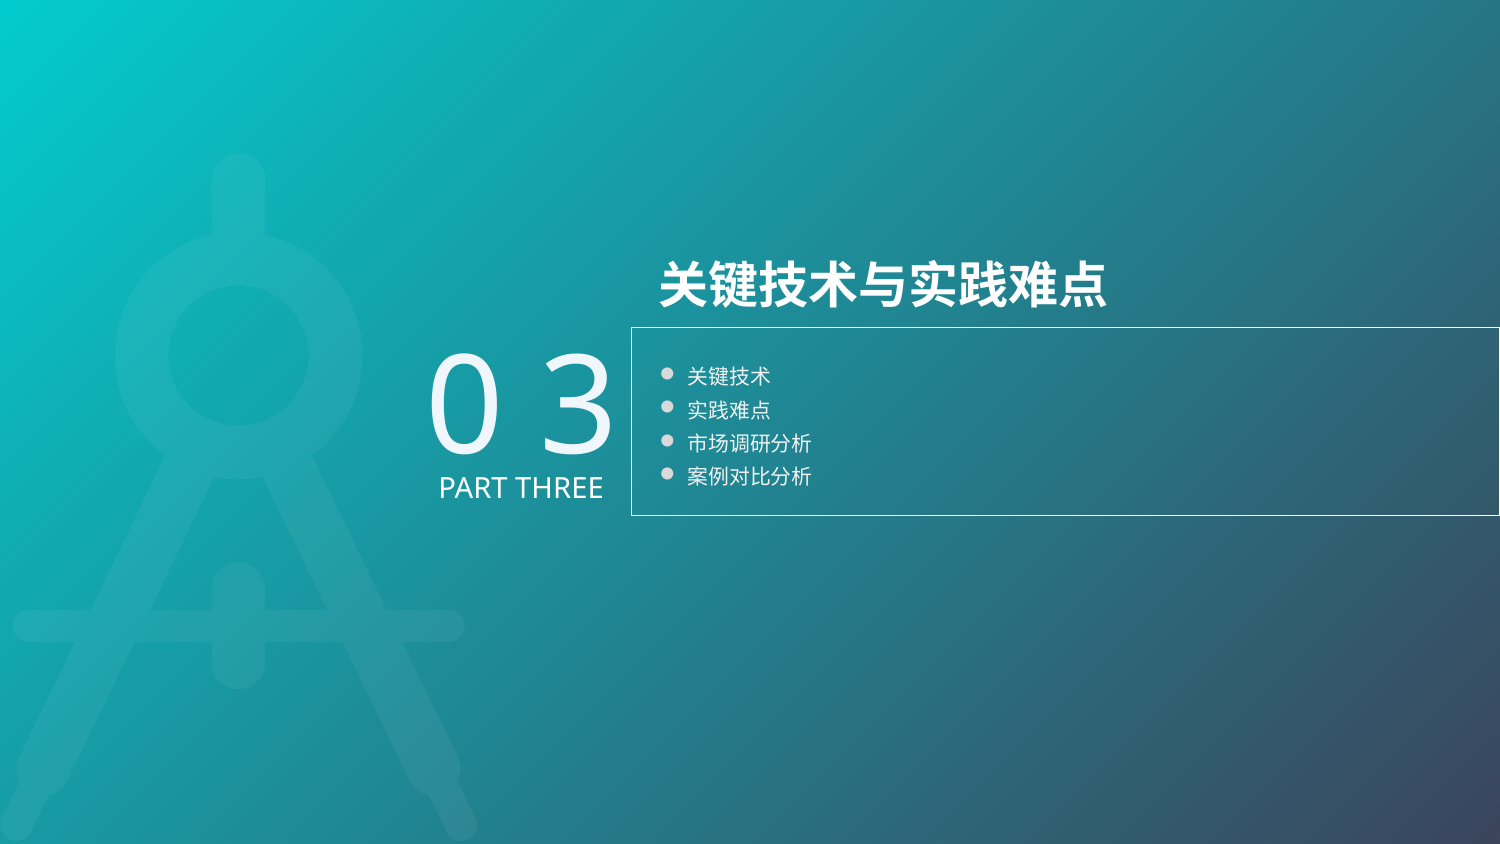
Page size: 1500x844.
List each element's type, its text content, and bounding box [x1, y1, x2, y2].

text_box PART THREE [410, 462, 632, 512]
text_box 关键技术与实践难点 [642, 242, 1248, 325]
text_box [631, 327, 1500, 516]
text_box 关键技术 实践难点 市场调研分析 案例对比分析 [644, 348, 828, 497]
text_box 0 3 [410, 308, 634, 489]
text_box [0, 153, 477, 841]
